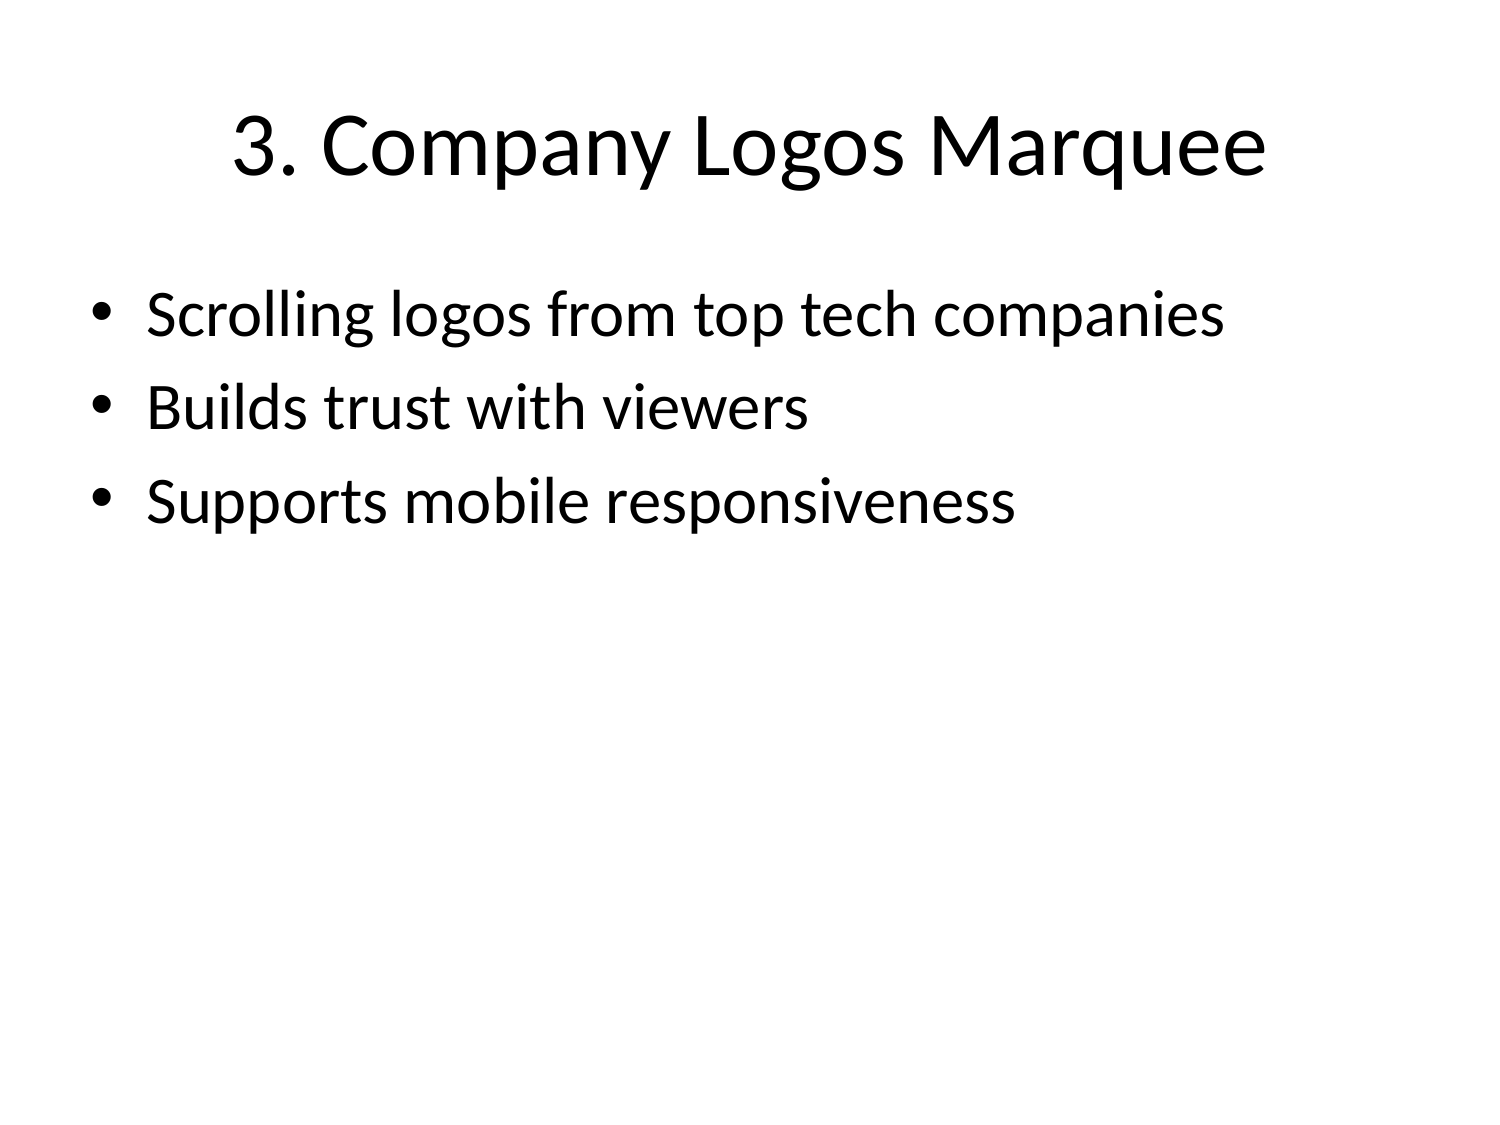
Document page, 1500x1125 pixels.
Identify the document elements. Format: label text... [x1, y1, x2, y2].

list Scrolling logos from top tech companies Builds trust with viewers Supports mobile responsiveness [75, 262, 1425, 1005]
title 3. Company Logos Marquee [75, 45, 1425, 233]
